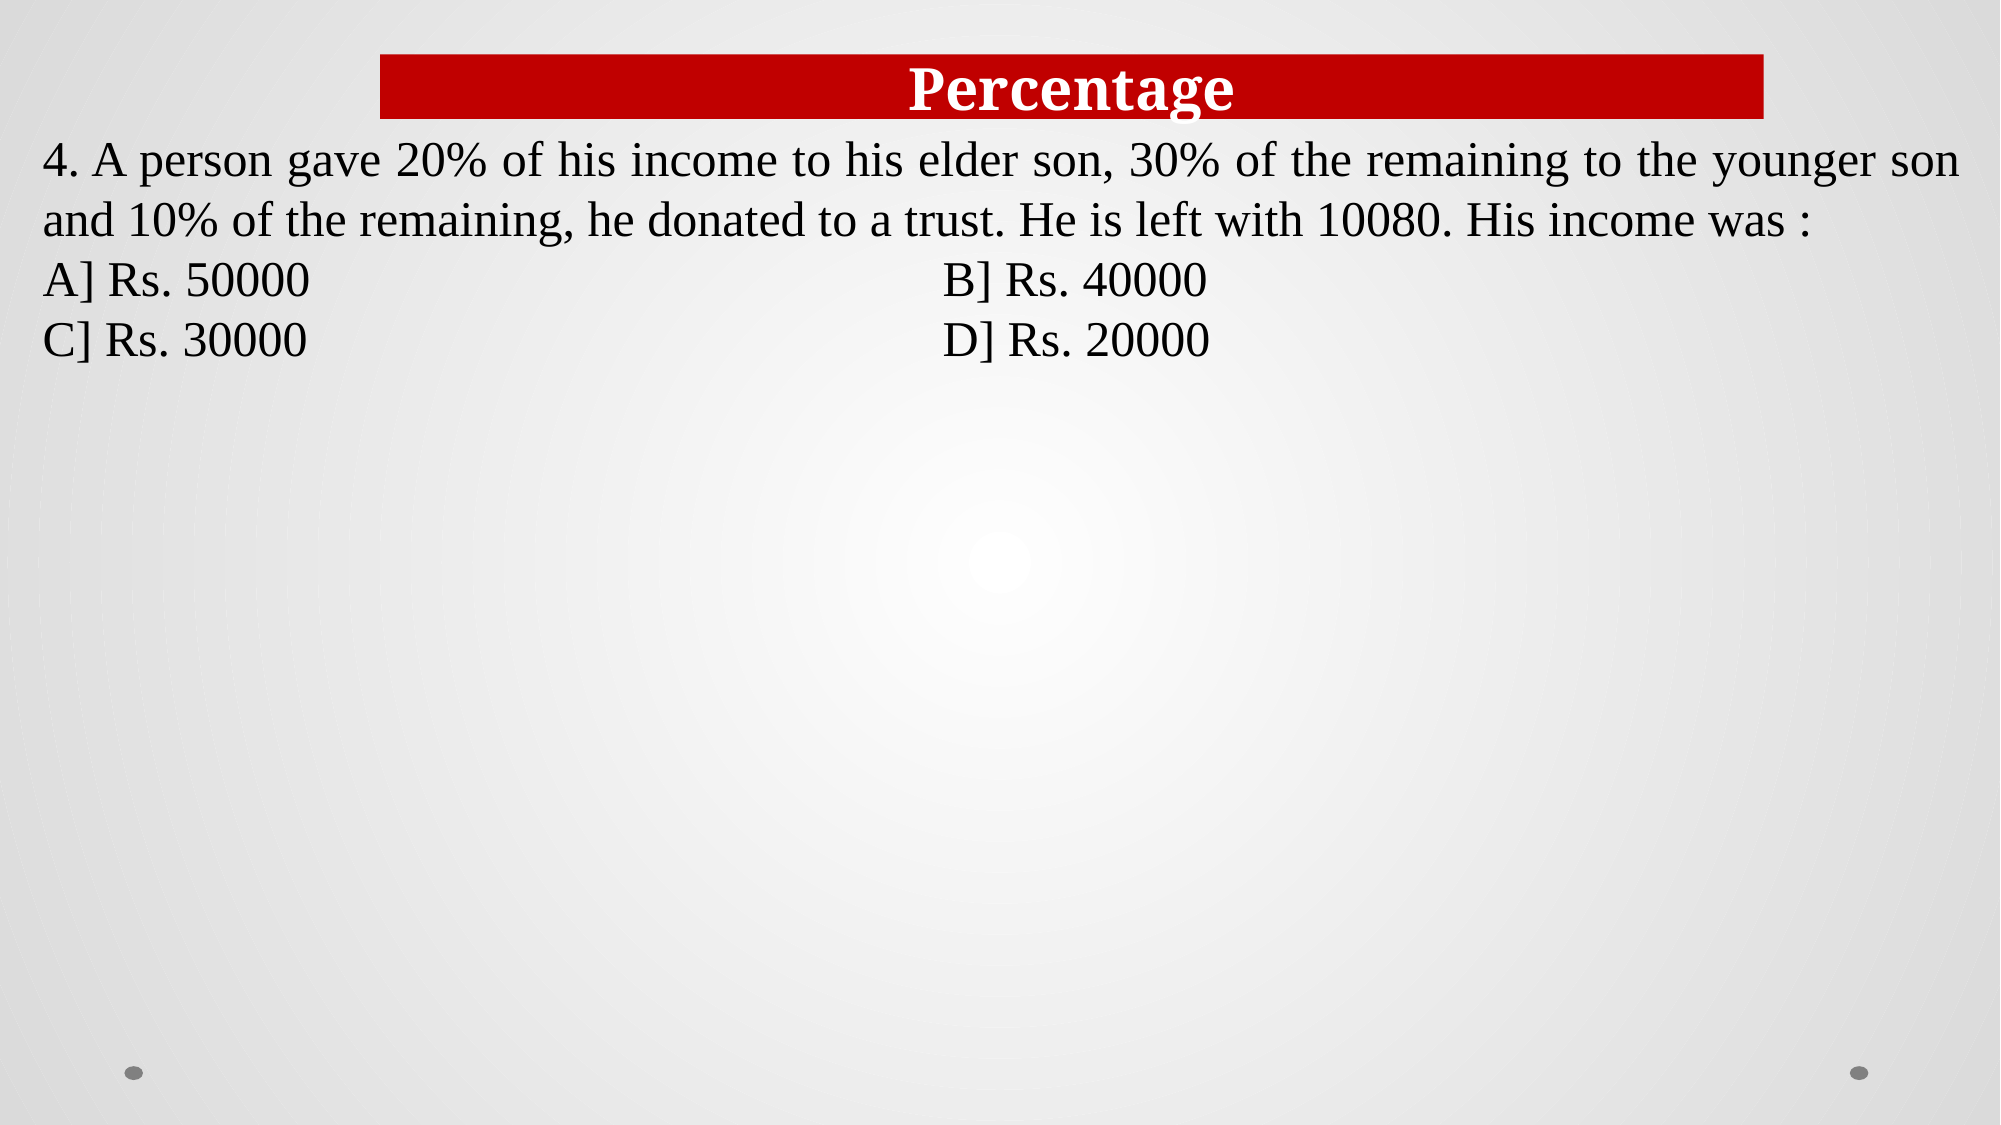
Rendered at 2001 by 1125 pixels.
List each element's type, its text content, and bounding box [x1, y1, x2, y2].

text_box Percentage [378, 52, 1766, 121]
text_box 4. A person gave 20% of his income to his elder son, 30% of the remaining to the younger son and 10% of the remaining, he donated to a trust. He is left with 10080. His income was : A] Rs. 50000 B] Rs. 40000 C] Rs. 30000 D] Rs. 20000 [27, 118, 1977, 434]
